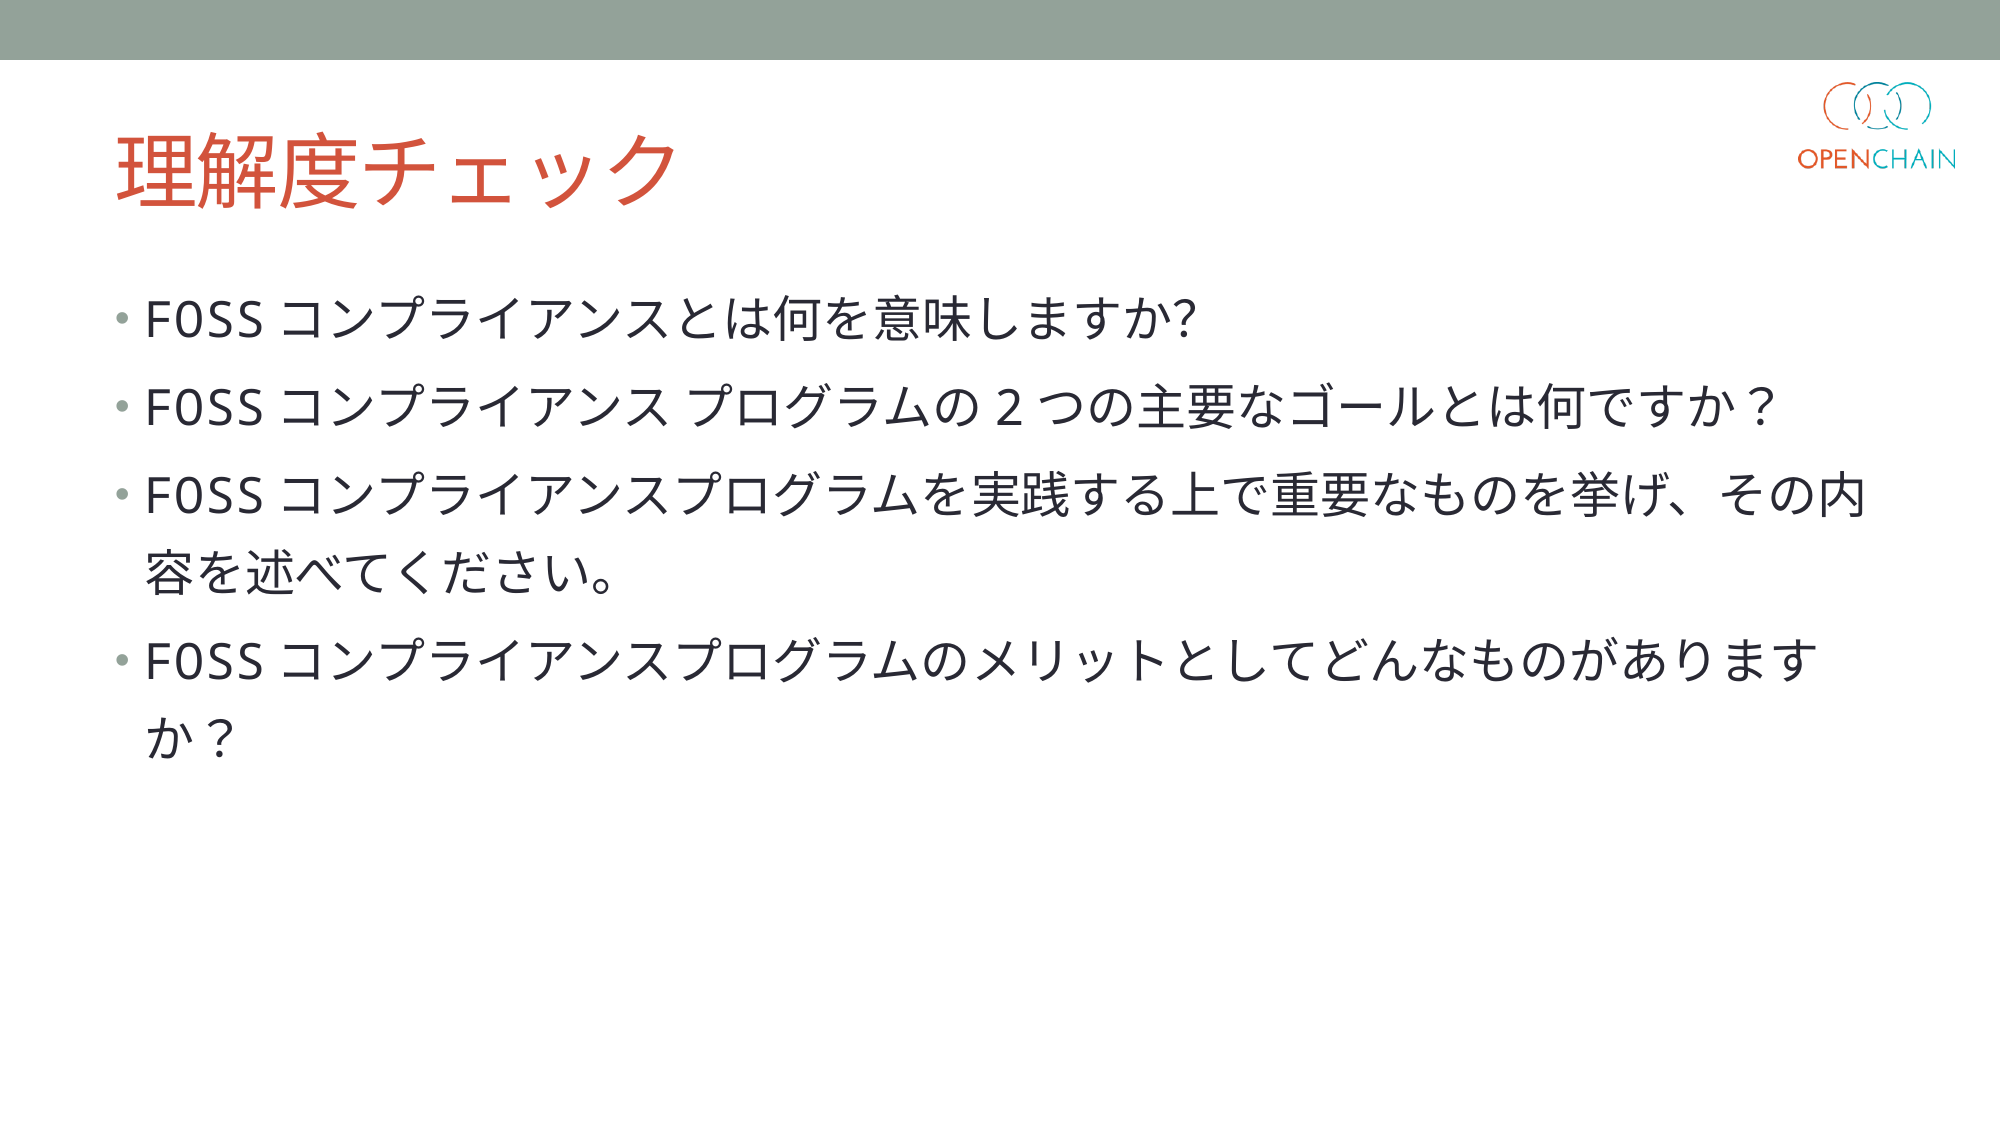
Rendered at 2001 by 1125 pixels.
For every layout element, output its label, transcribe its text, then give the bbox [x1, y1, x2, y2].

list FOSSコンプライアンスとは何を意味しますか？ FOSSコンプライアンス プログラムの2つの主要なゴールとは何ですか？ FOSSコンプライアンスプログラムを実践する上で重要なものを挙げ、その内容を述べてください。 FOSSコンプライアンスプログラムのメリットとしてどんなものがありますか？ [99, 262, 1900, 1063]
picture [1798, 82, 1955, 169]
title 理解度チェック [99, 87, 1900, 250]
